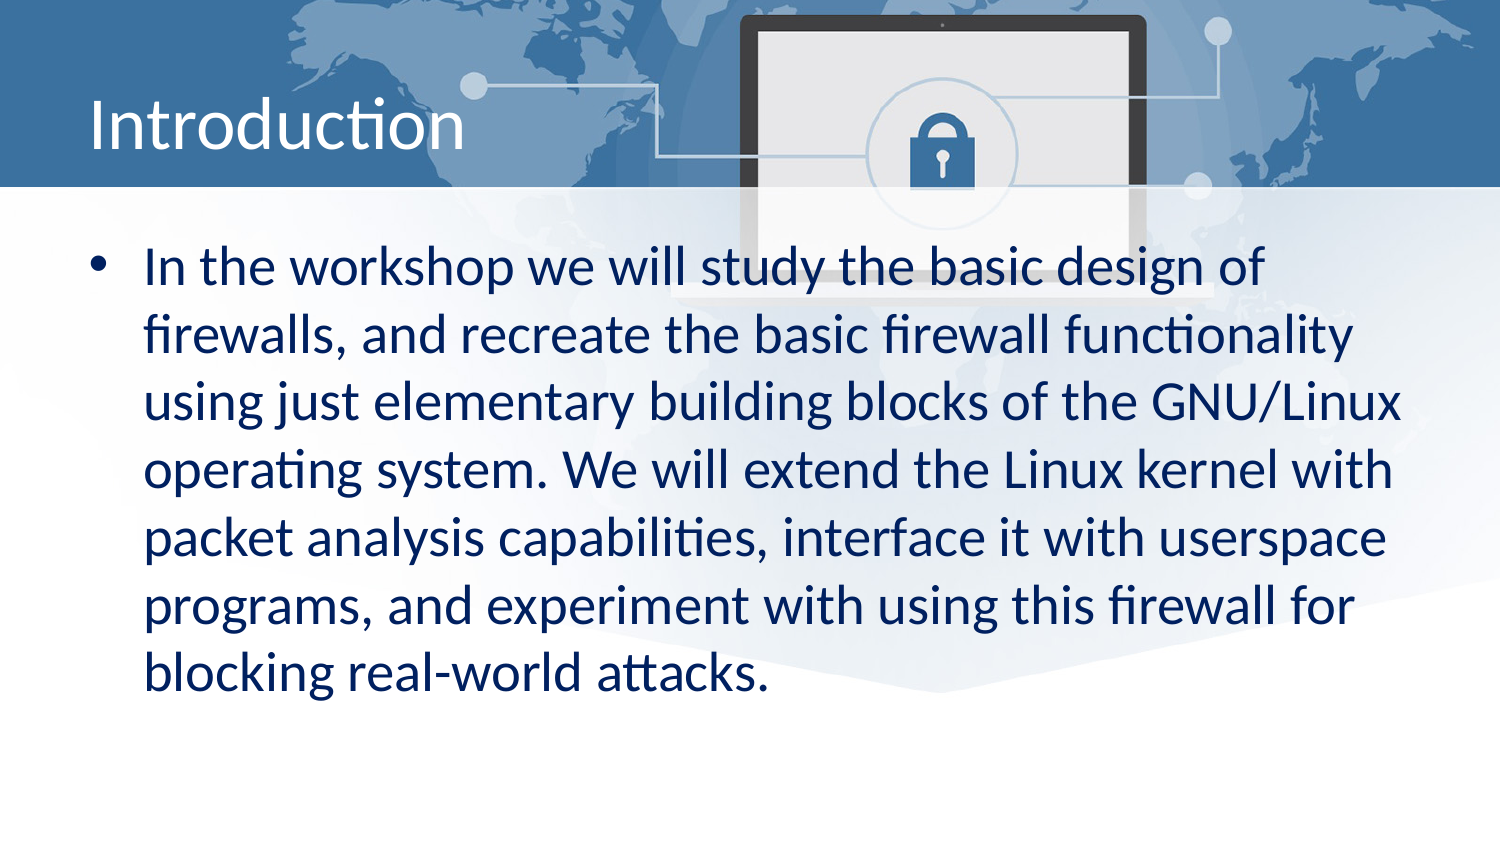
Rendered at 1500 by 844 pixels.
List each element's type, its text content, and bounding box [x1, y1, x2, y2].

picture [0, 0, 1500, 844]
list In the workshop we will study the basic design of firewalls, and recreate the basic firewall functionality using just elementary building blocks of the GNU/Linux operating system. We will extend the Linux kernel with packet analysis capabilities, interface it with userspace programs, and experiment with using this firewall for blocking real-world attacks. [73, 221, 1427, 773]
title Introduction [73, 46, 1427, 193]
